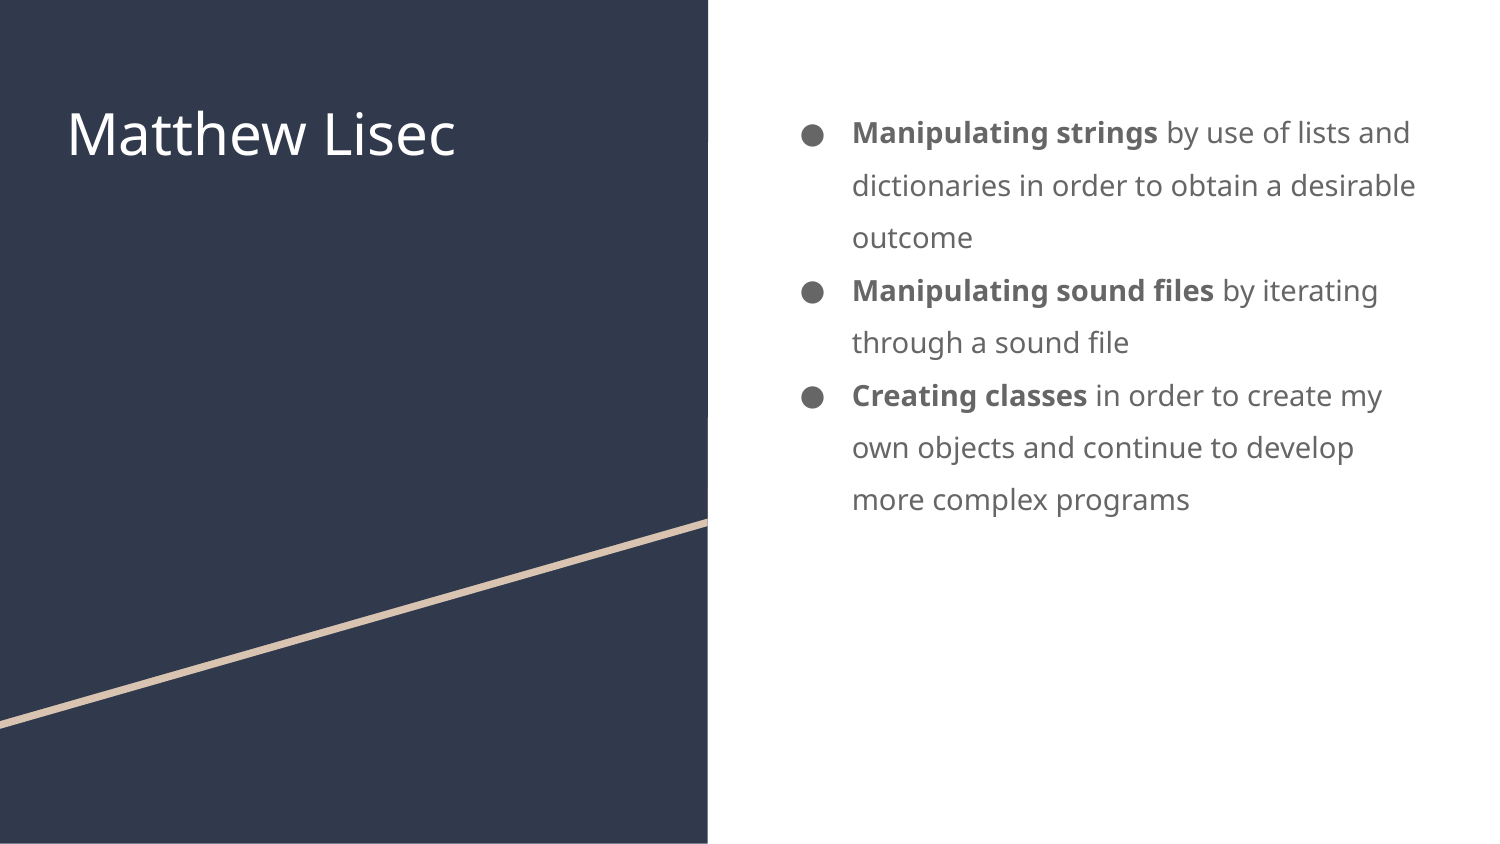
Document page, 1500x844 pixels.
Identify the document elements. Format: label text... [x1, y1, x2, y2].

list Manipulating strings by use of lists and dictionaries in order to obtain a desirable outcome Manipulating sound files by iterating through a sound file Creating classes in order to create my own objects and continue to develop more complex programs [761, 82, 1446, 755]
title Matthew Lisec [51, 82, 660, 494]
